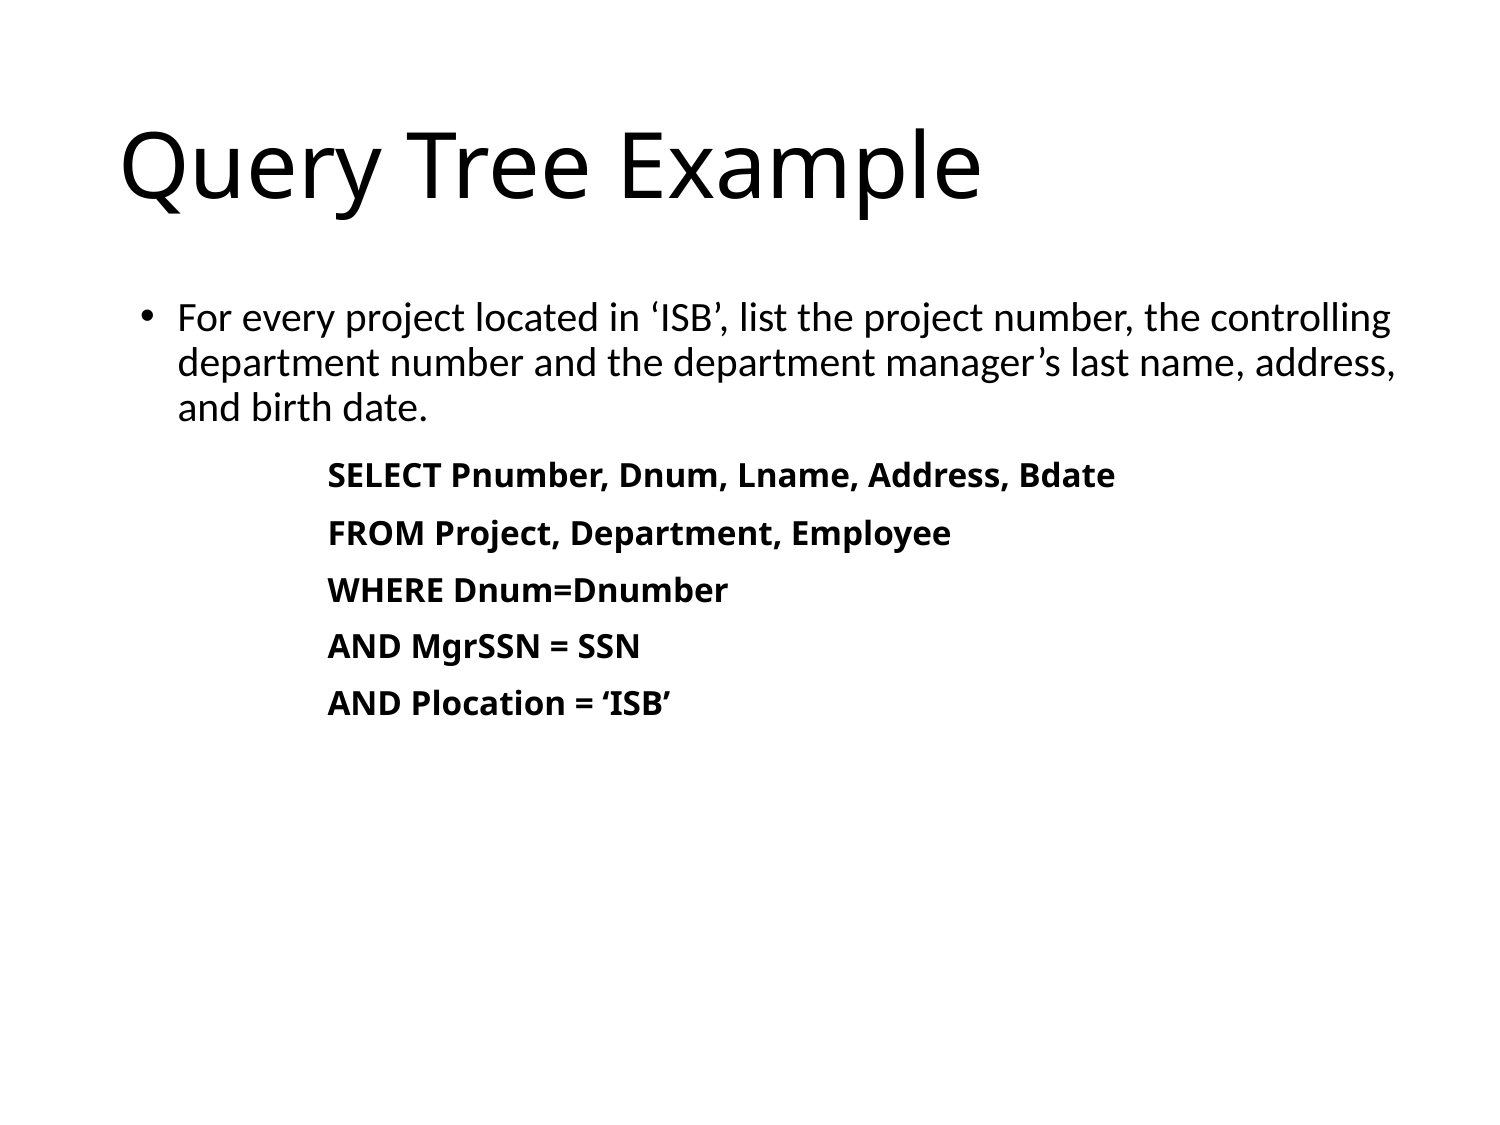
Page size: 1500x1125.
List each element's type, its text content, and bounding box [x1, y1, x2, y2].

list For every project located in ‘ISB’, list the project number, the controlling department number and the department manager’s last name, address, and birth date. SELECT Pnumber, Dnum, Lname, Address, Bdate FROM Project, Department, Employee WHERE Dnum=Dnumber AND MgrSSN = SSN AND Plocation = ‘ISB’ [125, 287, 1438, 1063]
title Query Tree Example [103, 59, 1397, 278]
